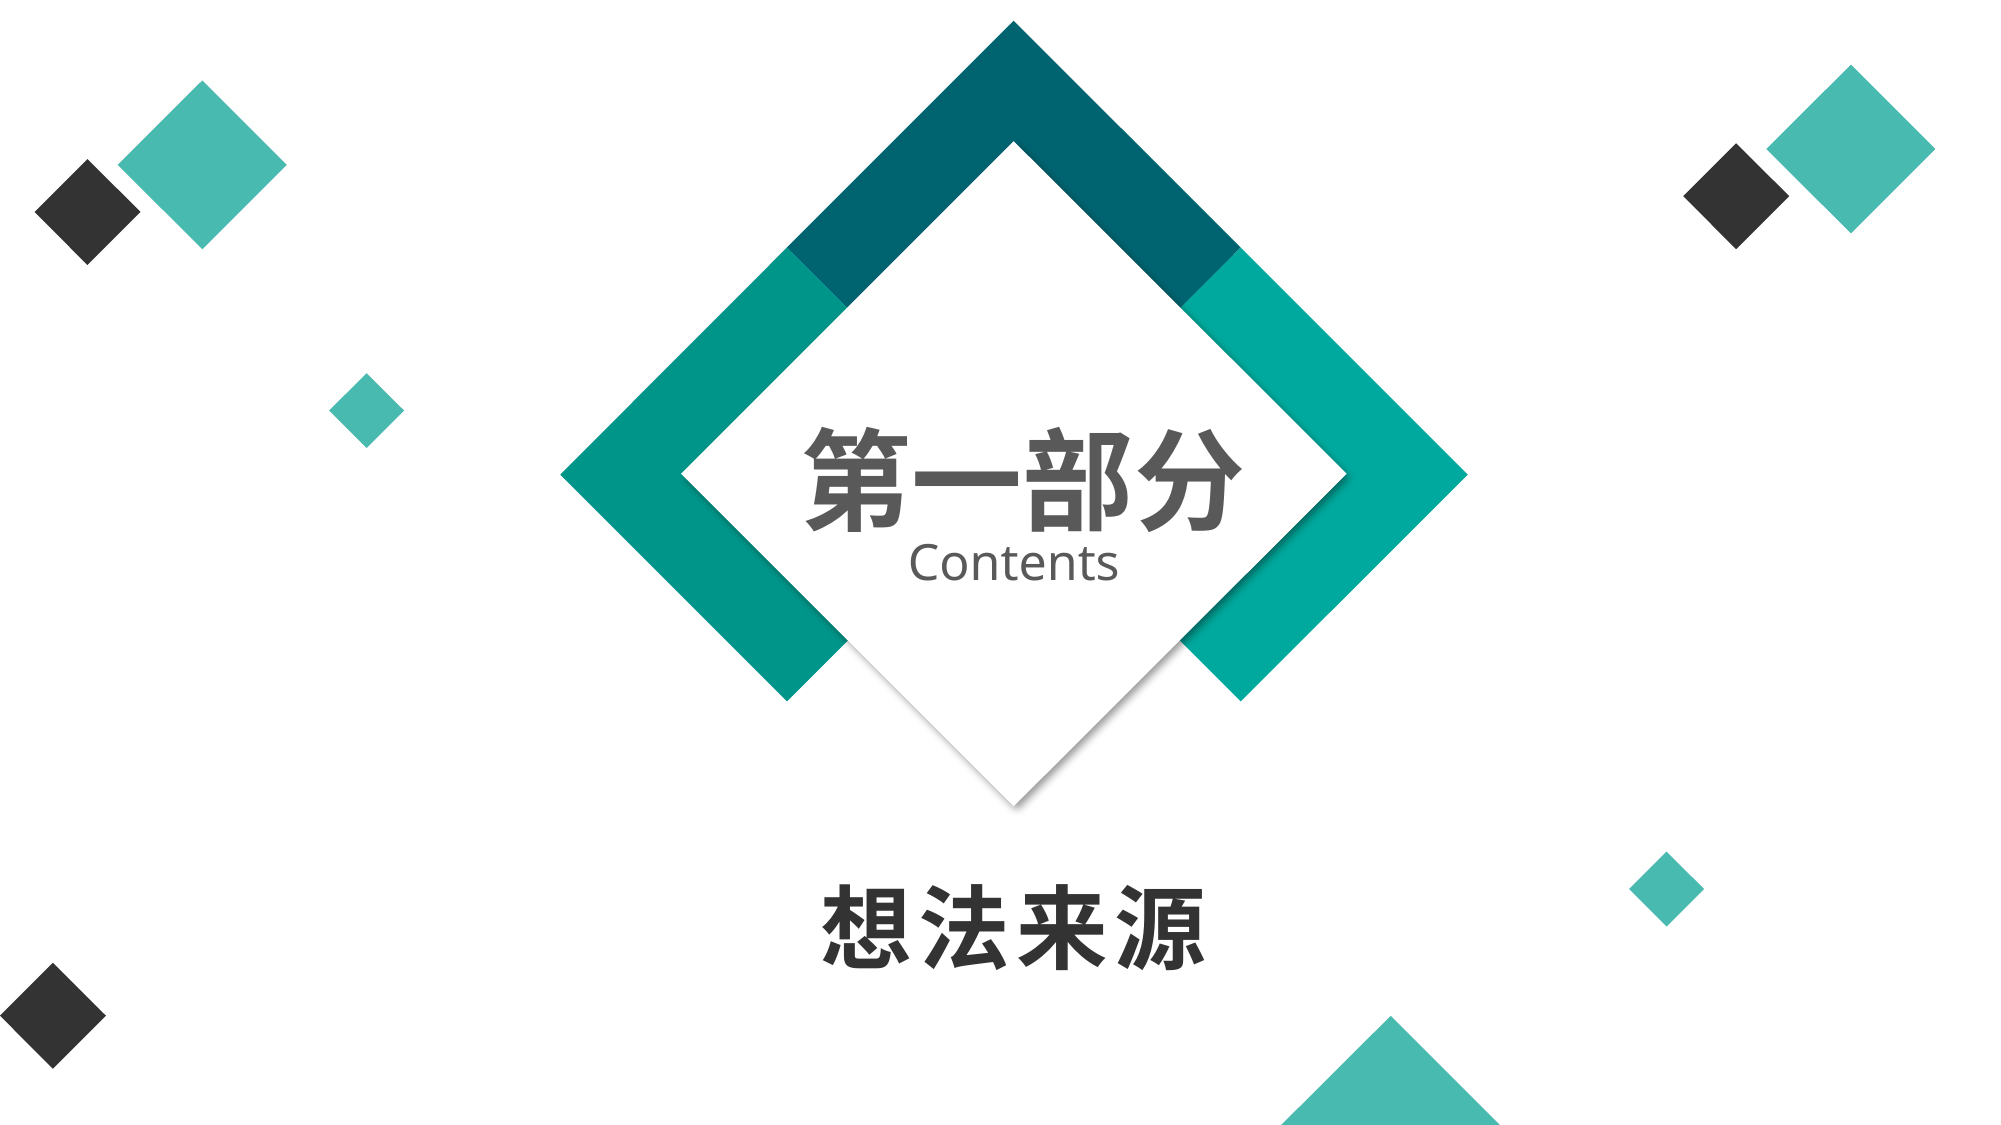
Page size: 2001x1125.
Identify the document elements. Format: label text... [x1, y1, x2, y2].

text_box 想法来源 [625, 868, 1402, 988]
text_box [1629, 851, 1705, 927]
text_box [0, 962, 106, 1069]
text_box [34, 159, 141, 266]
text_box [117, 80, 287, 250]
text_box [1683, 143, 1790, 250]
text_box [1281, 1015, 1500, 1125]
text_box [1766, 64, 1936, 234]
text_box [329, 373, 405, 449]
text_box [621, 0, 1407, 868]
